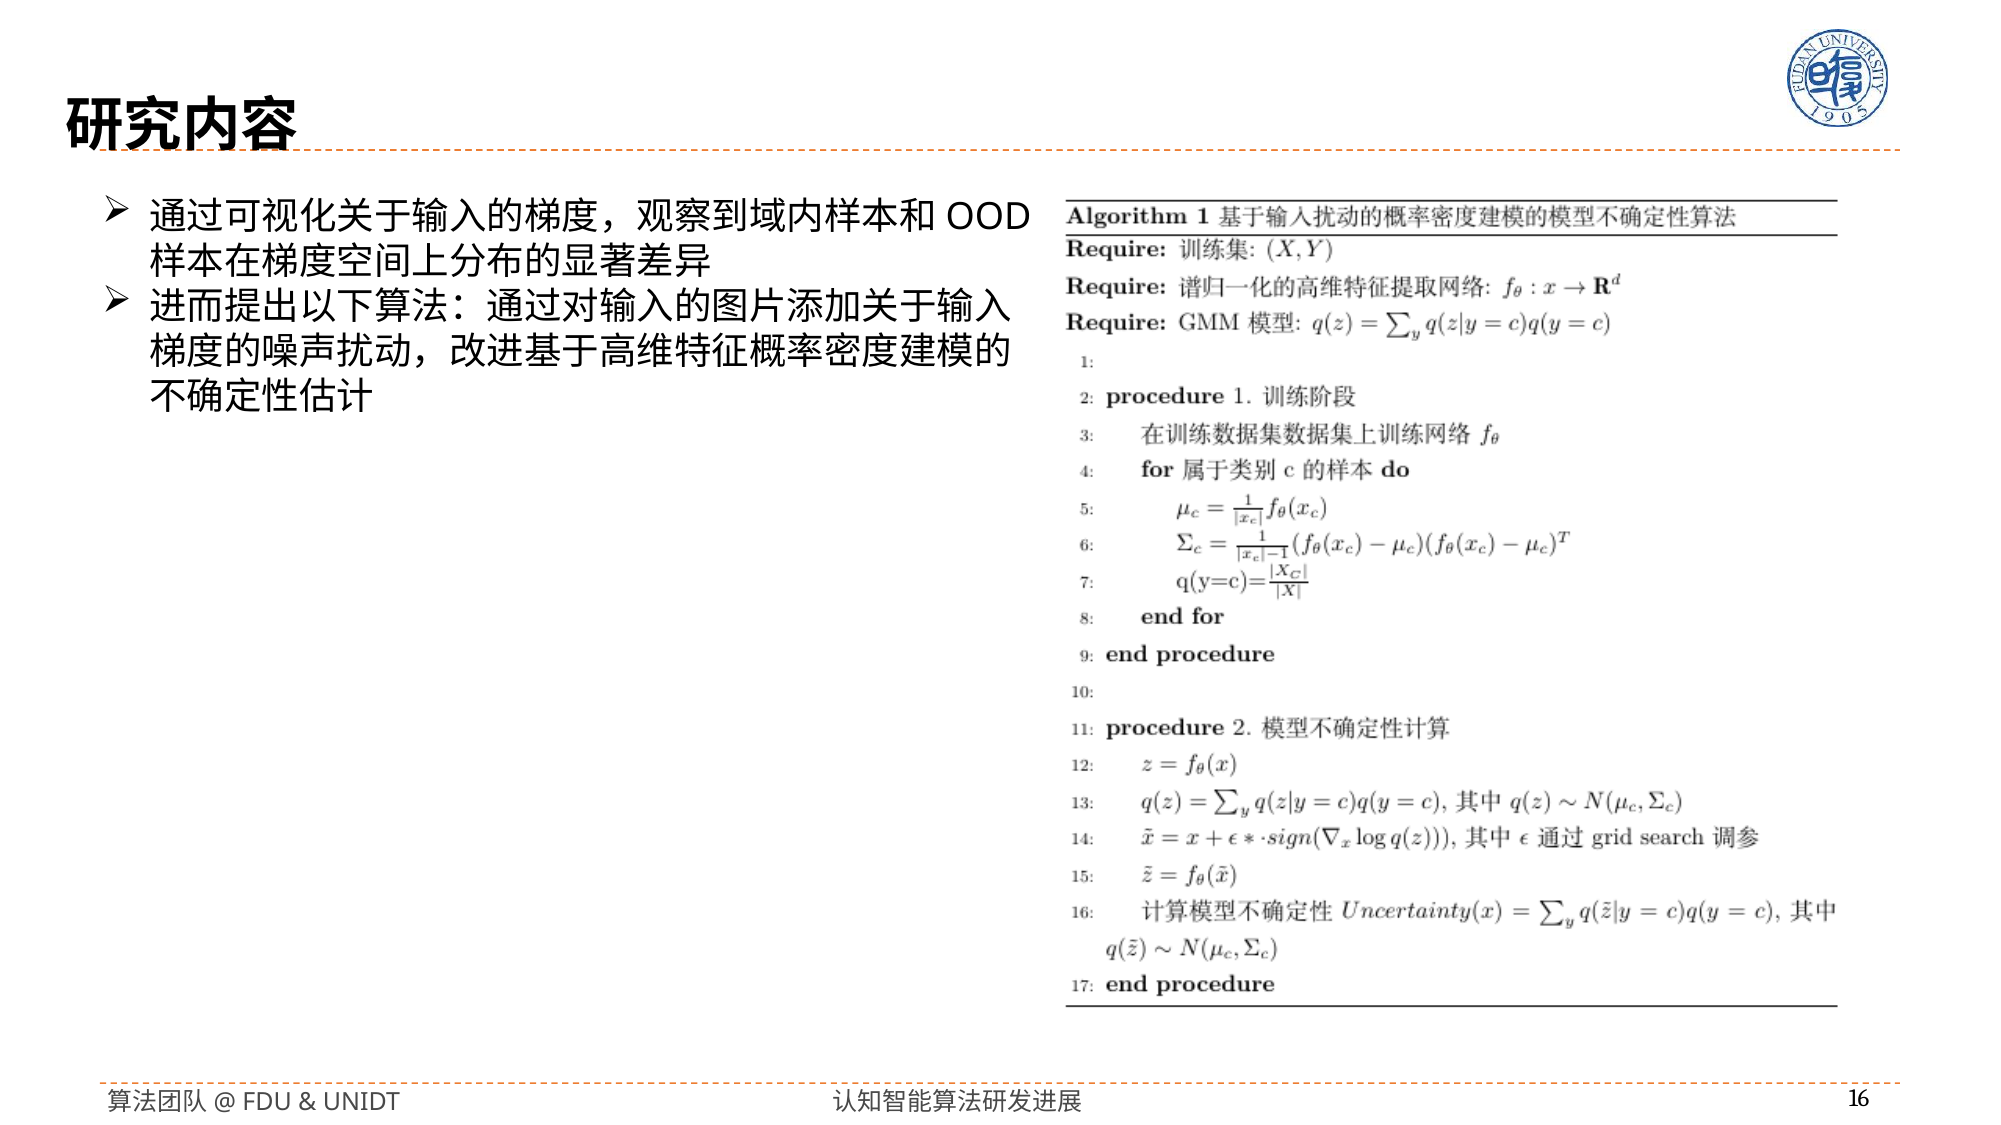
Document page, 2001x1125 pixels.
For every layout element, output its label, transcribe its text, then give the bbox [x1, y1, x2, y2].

picture [1063, 194, 1841, 1016]
picture [1787, 29, 1888, 127]
text_box 研究内容 [50, 79, 314, 235]
text_box 通过可视化关于输入的梯度，观察到域内样本和OOD样本在梯度空间上分布的显著差异 进而提出以下算法：通过对输入的图片添加关于输入梯度的噪声扰动，改进基于高维特征概率密度建模的不确定性估计 [87, 184, 1064, 424]
